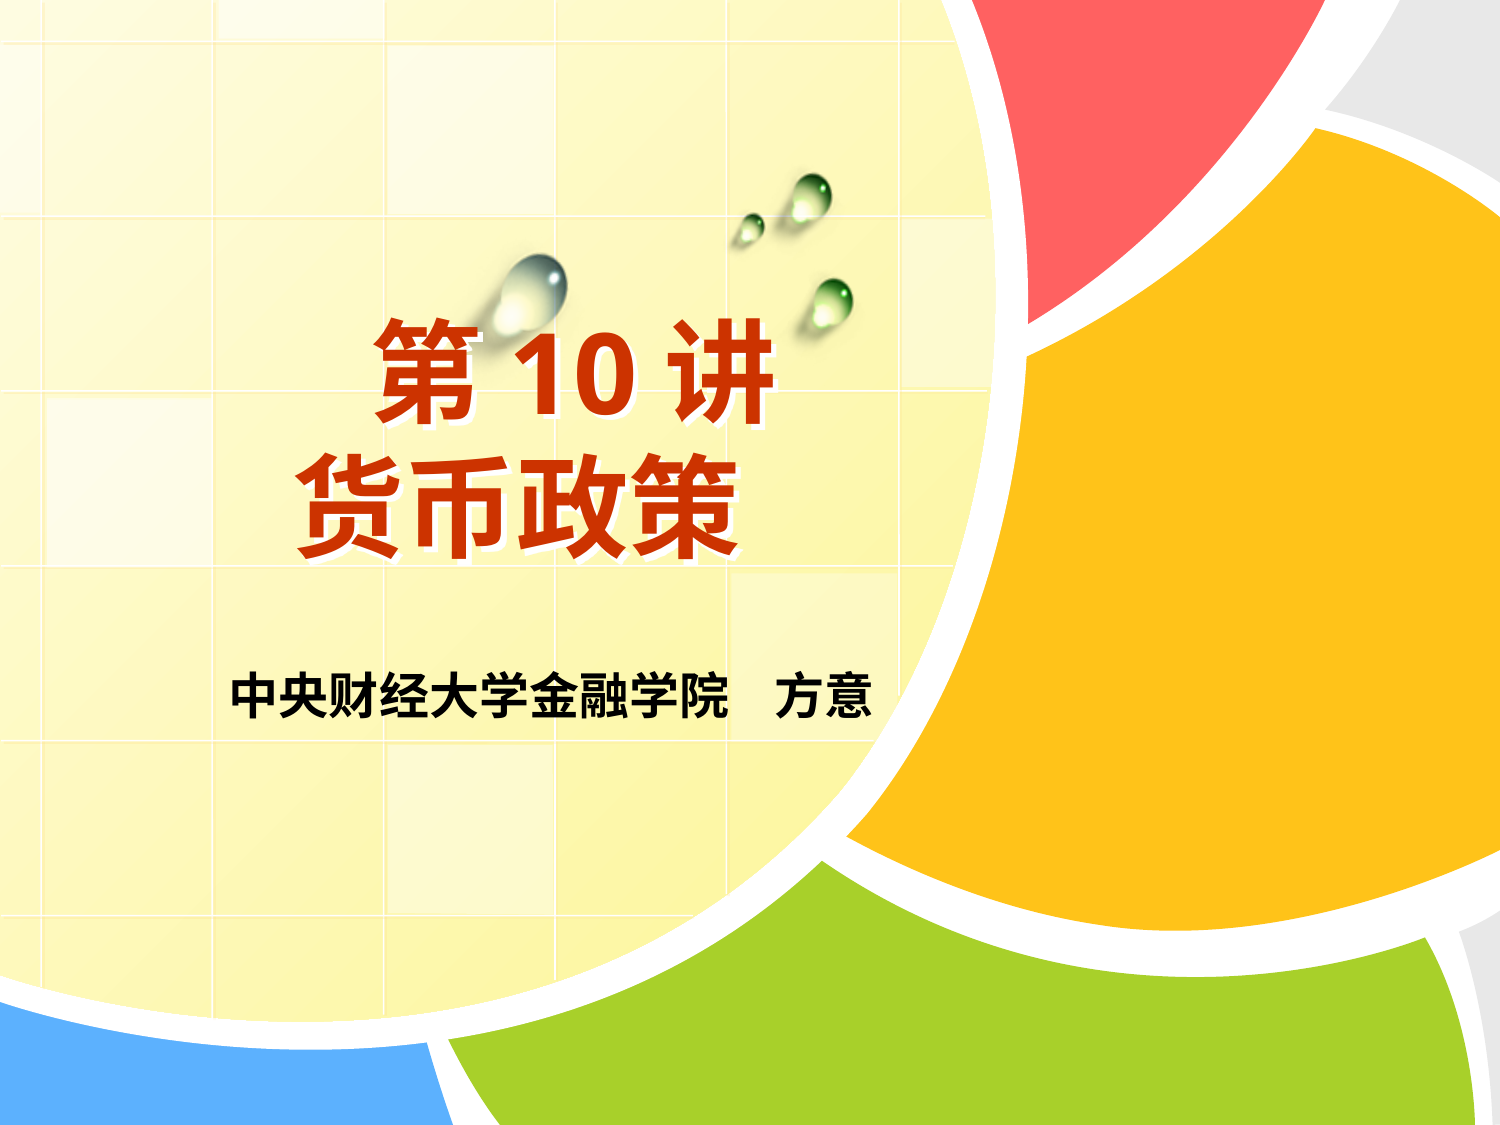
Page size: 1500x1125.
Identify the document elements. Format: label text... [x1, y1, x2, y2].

title 第10讲 货币政策 [46, 316, 1397, 558]
picture [431, 76, 894, 316]
text_box 中央财经大学金融学院 方意 [214, 656, 889, 732]
